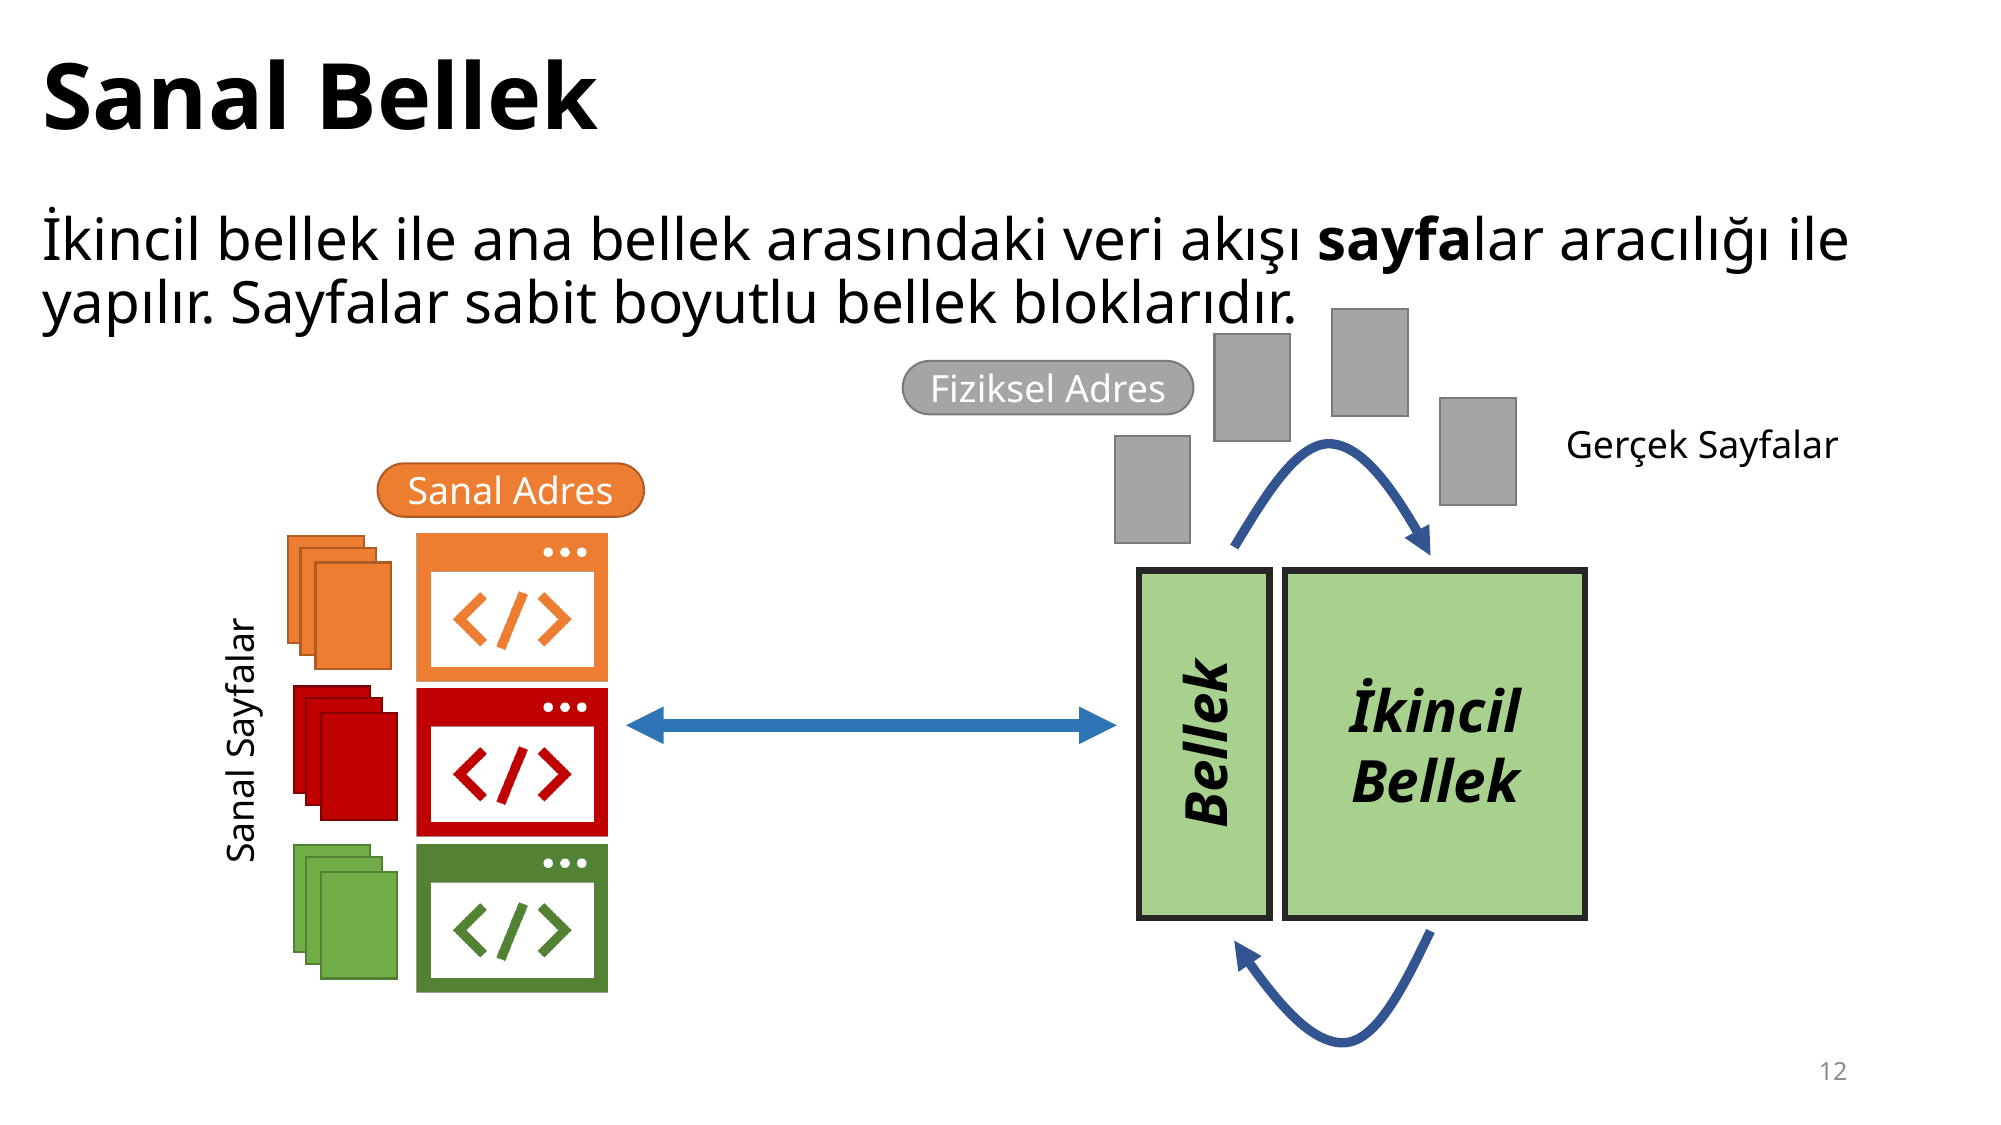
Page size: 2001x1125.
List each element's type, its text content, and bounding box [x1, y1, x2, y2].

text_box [209, 309, 1870, 1043]
slide_number 12 [1412, 1043, 1863, 1103]
title Sanal Bellek [27, 22, 1956, 179]
list İkincil bellek ile ana bellek arasındaki veri akışı sayfalar aracılığı ile yapılır. Sayfalar sabit boyutlu bellek bloklarıdır. [27, 202, 1956, 1014]
